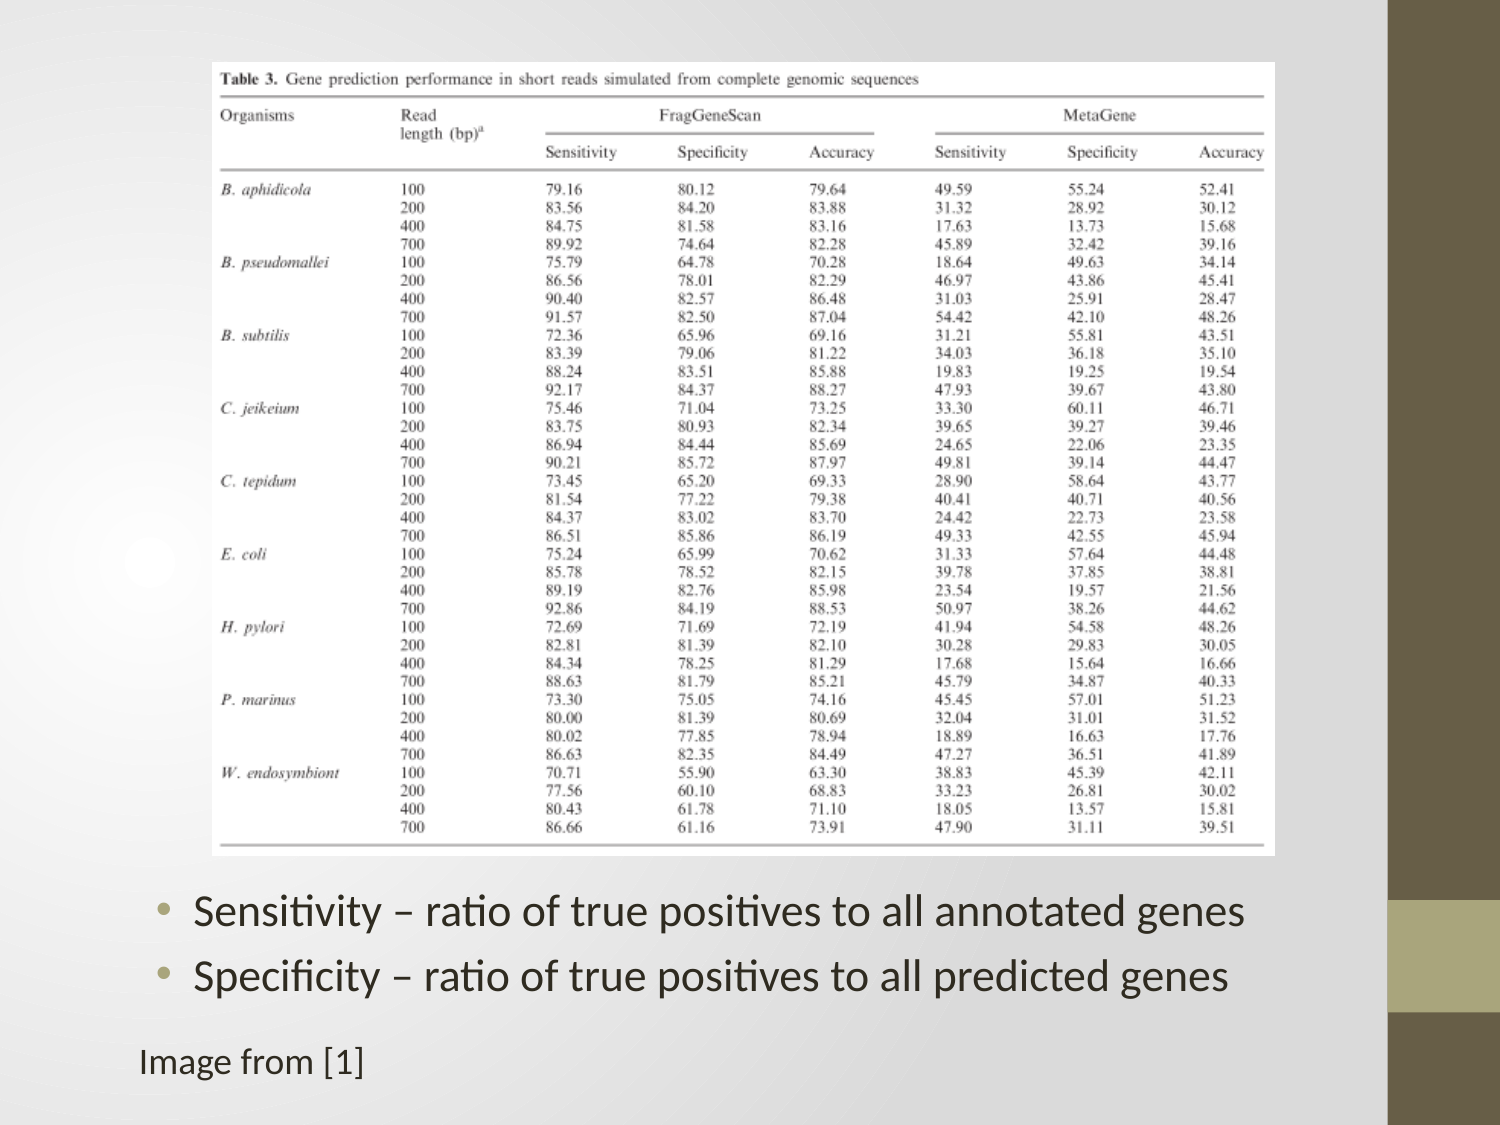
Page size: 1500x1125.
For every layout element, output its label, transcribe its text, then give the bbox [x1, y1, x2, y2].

list Sensitivity – ratio of true positives to all annotated genes Specificity – ratio of true positives to all predicted genes [122, 873, 1323, 1037]
text_box Image from [1] [124, 1037, 825, 1090]
picture [211, 61, 1276, 857]
